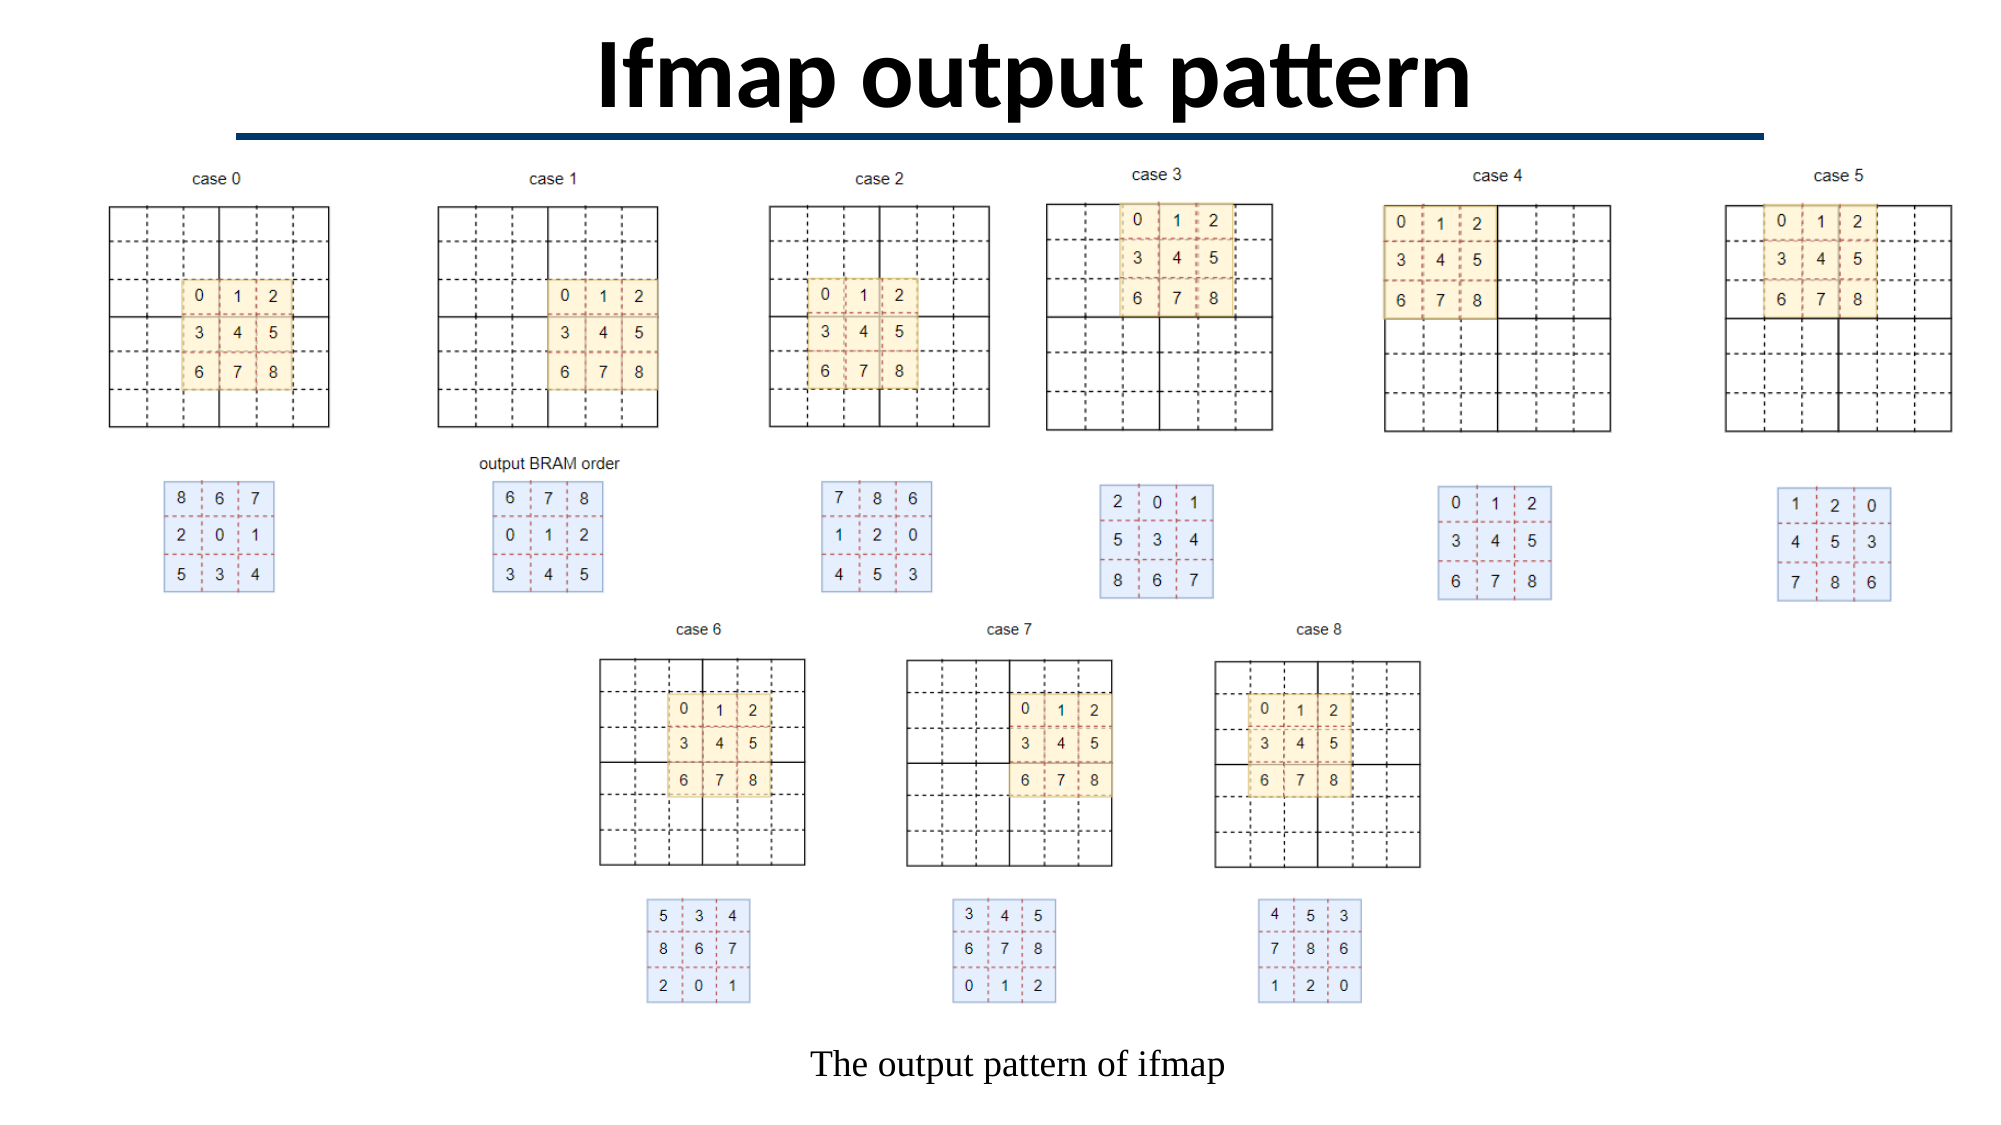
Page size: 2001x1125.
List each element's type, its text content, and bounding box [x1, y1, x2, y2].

text_box The output pattern of ifmap [795, 1031, 1241, 1092]
picture [492, 613, 1544, 1029]
picture [99, 158, 1000, 611]
picture [1036, 161, 1967, 611]
text_box Ifmap output pattern [581, 0, 1490, 135]
